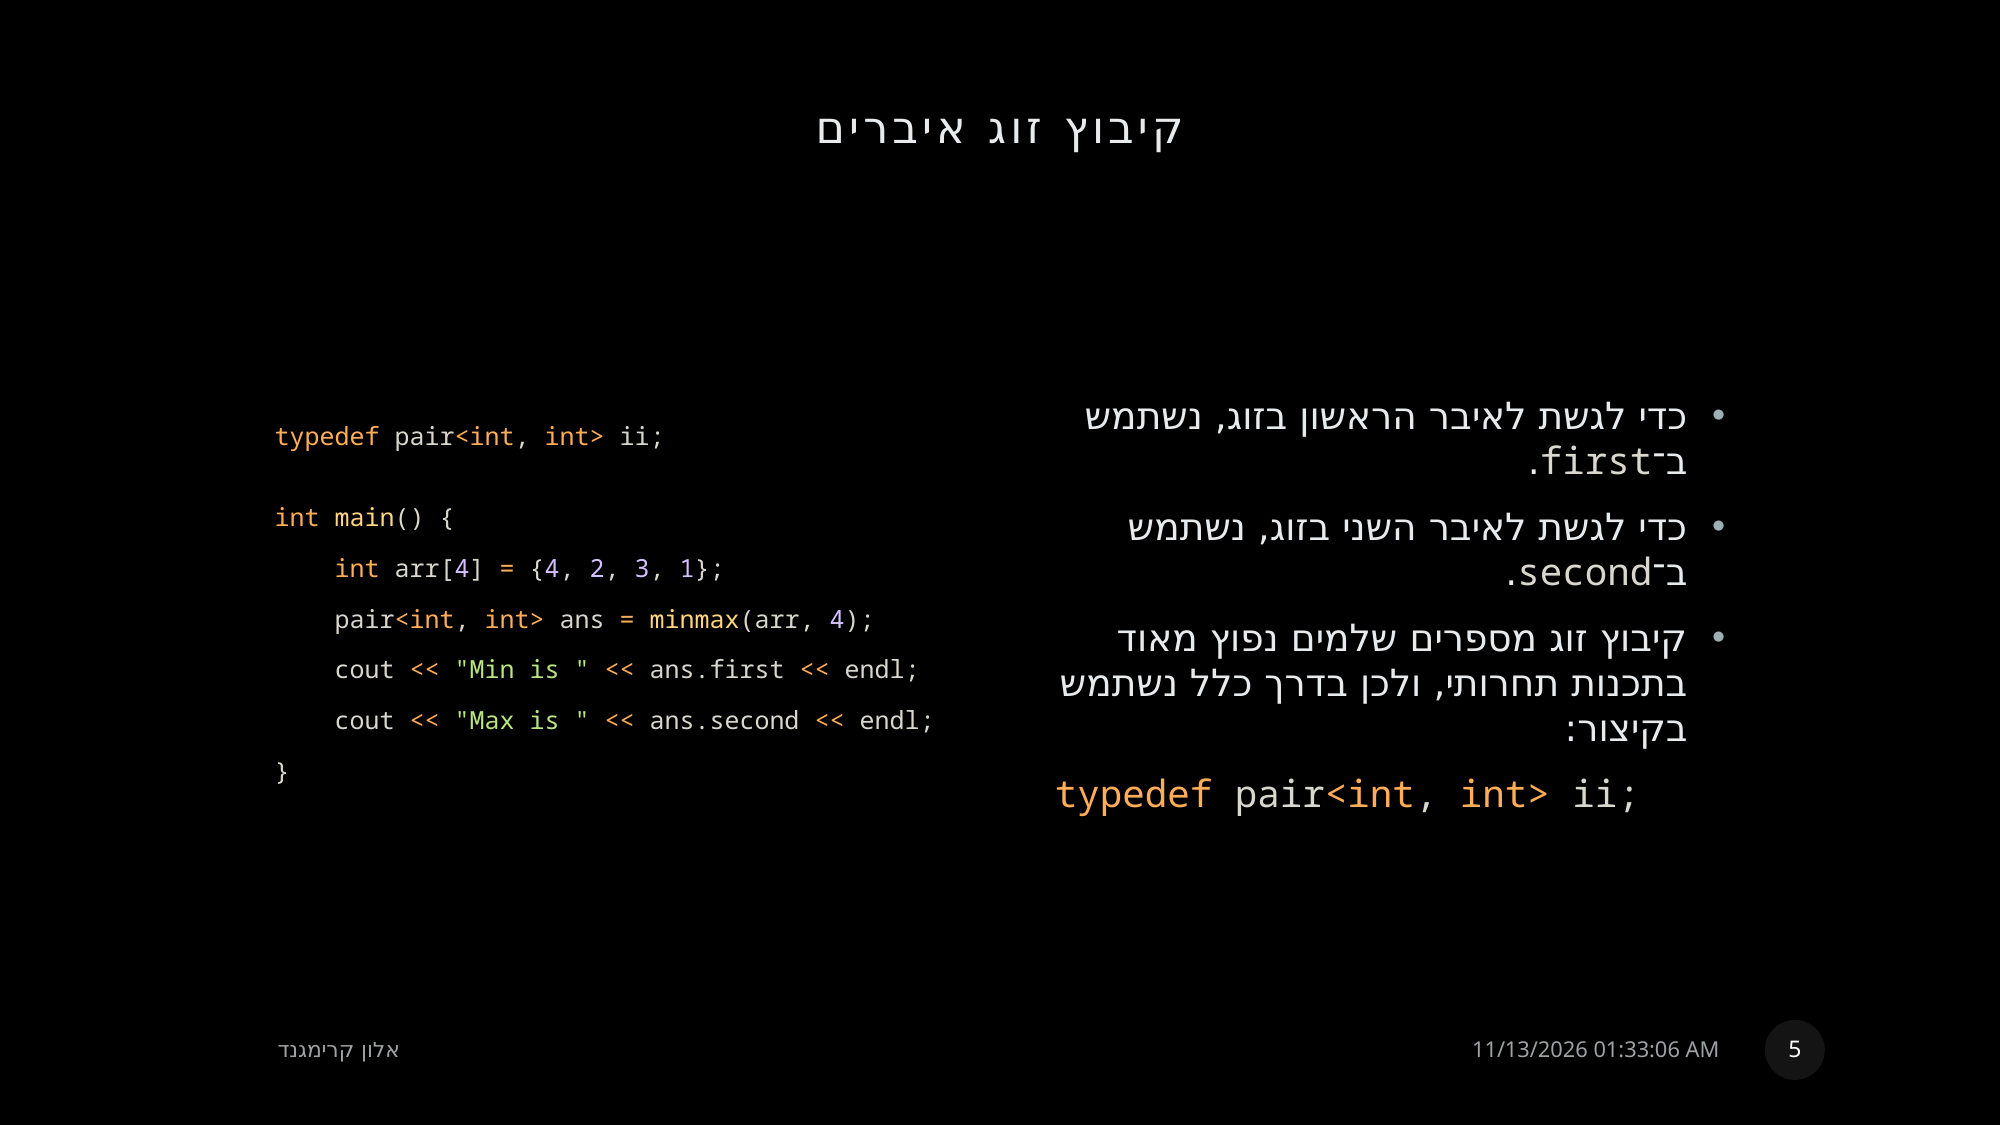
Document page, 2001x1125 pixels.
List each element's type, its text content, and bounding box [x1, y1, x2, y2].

slide_number 16 אוגוסט, 2022 [1283, 1023, 1735, 1077]
list typedef pair<int, int> ii; int main() { int arr[4] = {4, 2, 3, 1}; pair<int, int> ans = minmax(arr, 4); cout << "Min is " << ans.first << endl; cout << "Max is " << ans.second << endl; } [259, 264, 961, 942]
slide_number 5 [1764, 1019, 1825, 1080]
title קיבוץ זוג איברים [261, 73, 1739, 186]
footer אלון קרימגנד [262, 1023, 1231, 1076]
list כדי לגשת לאיבר הראשון בזוג, נשתמש ב־first. כדי לגשת לאיבר השני בזוג, נשתמש ב־second. קיבוץ זוג מספרים שלמים נפוץ מאוד בתכנות תחרותי, ולכן בדרך כלל נשתמש בקיצור: typedef pair<int, int> ii; [1039, 264, 1741, 942]
